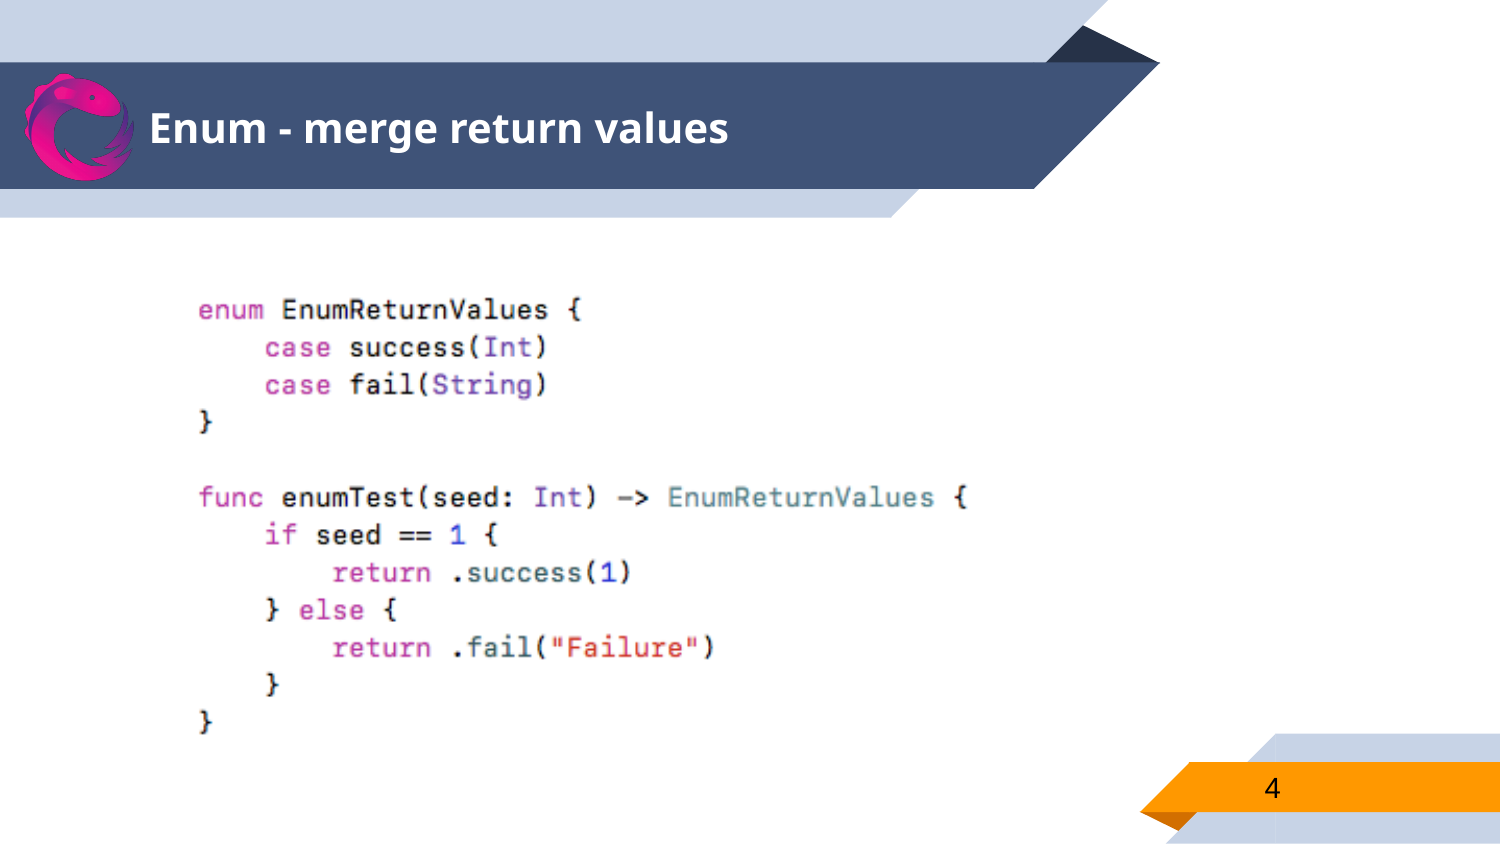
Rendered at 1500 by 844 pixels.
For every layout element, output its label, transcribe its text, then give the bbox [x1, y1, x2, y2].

picture [175, 284, 997, 745]
slide_number 4 [1249, 760, 1494, 813]
title Enum - merge return values [133, 64, 997, 190]
picture [24, 72, 134, 182]
